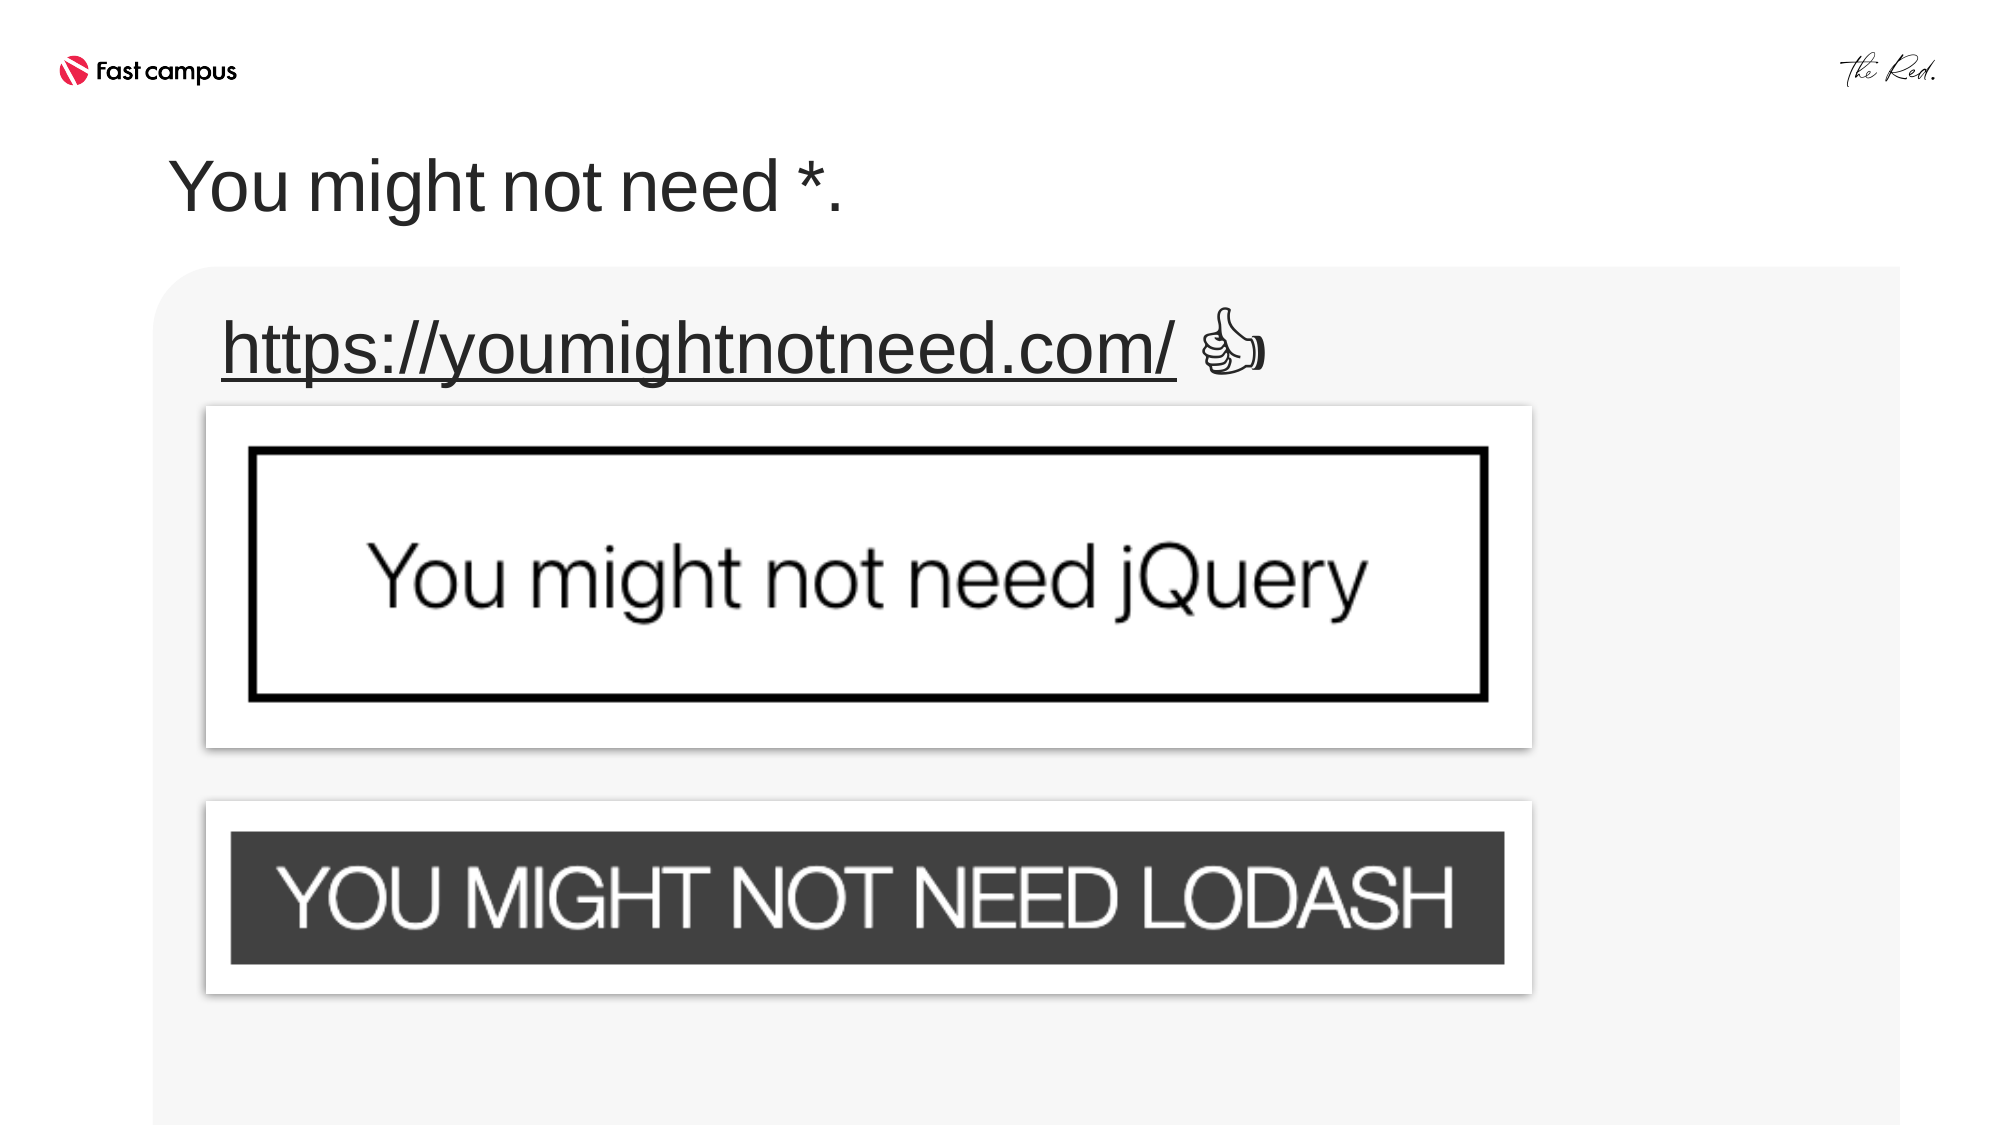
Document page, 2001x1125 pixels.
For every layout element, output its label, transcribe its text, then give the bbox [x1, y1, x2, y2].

list You might not need *. [153, 131, 2000, 232]
picture [57, 53, 239, 88]
picture [1840, 52, 1935, 87]
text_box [205, 406, 1532, 994]
list https://youmightnotneed.com/ 👍 [206, 293, 1900, 488]
